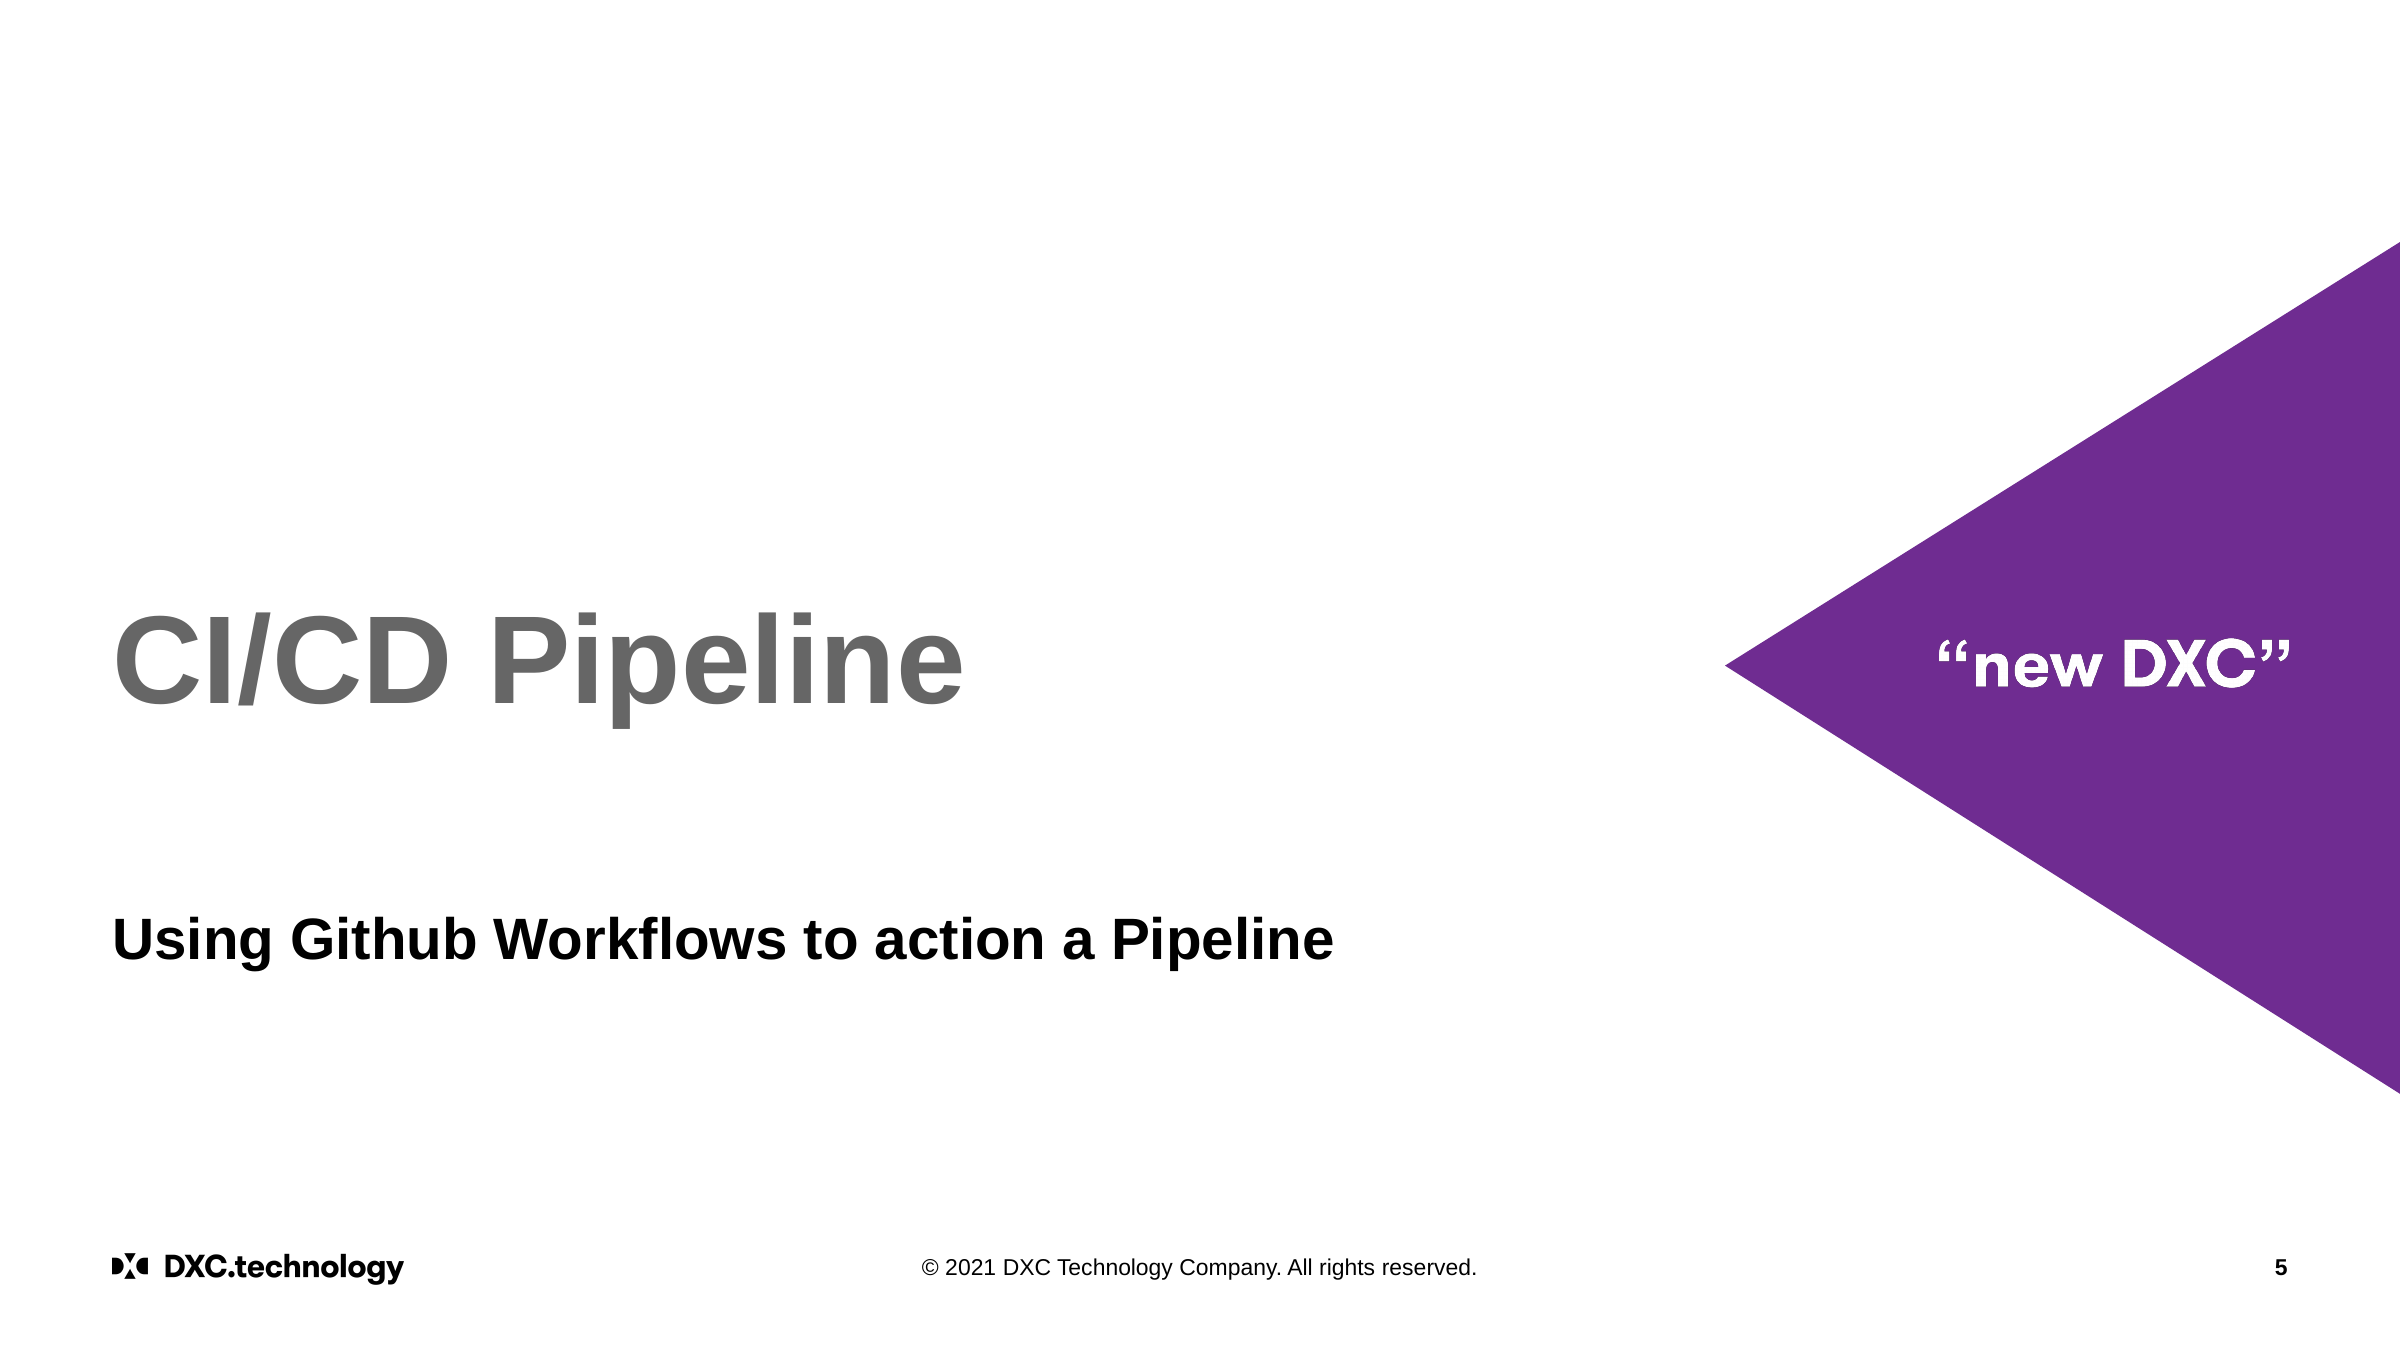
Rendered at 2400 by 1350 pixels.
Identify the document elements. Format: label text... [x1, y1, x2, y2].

subtitle Using Github Workflows to action a Pipeline [112, 901, 1498, 1052]
title CI/CD Pipeline [112, 456, 1498, 874]
picture [1939, 638, 2289, 688]
picture [112, 1253, 404, 1285]
